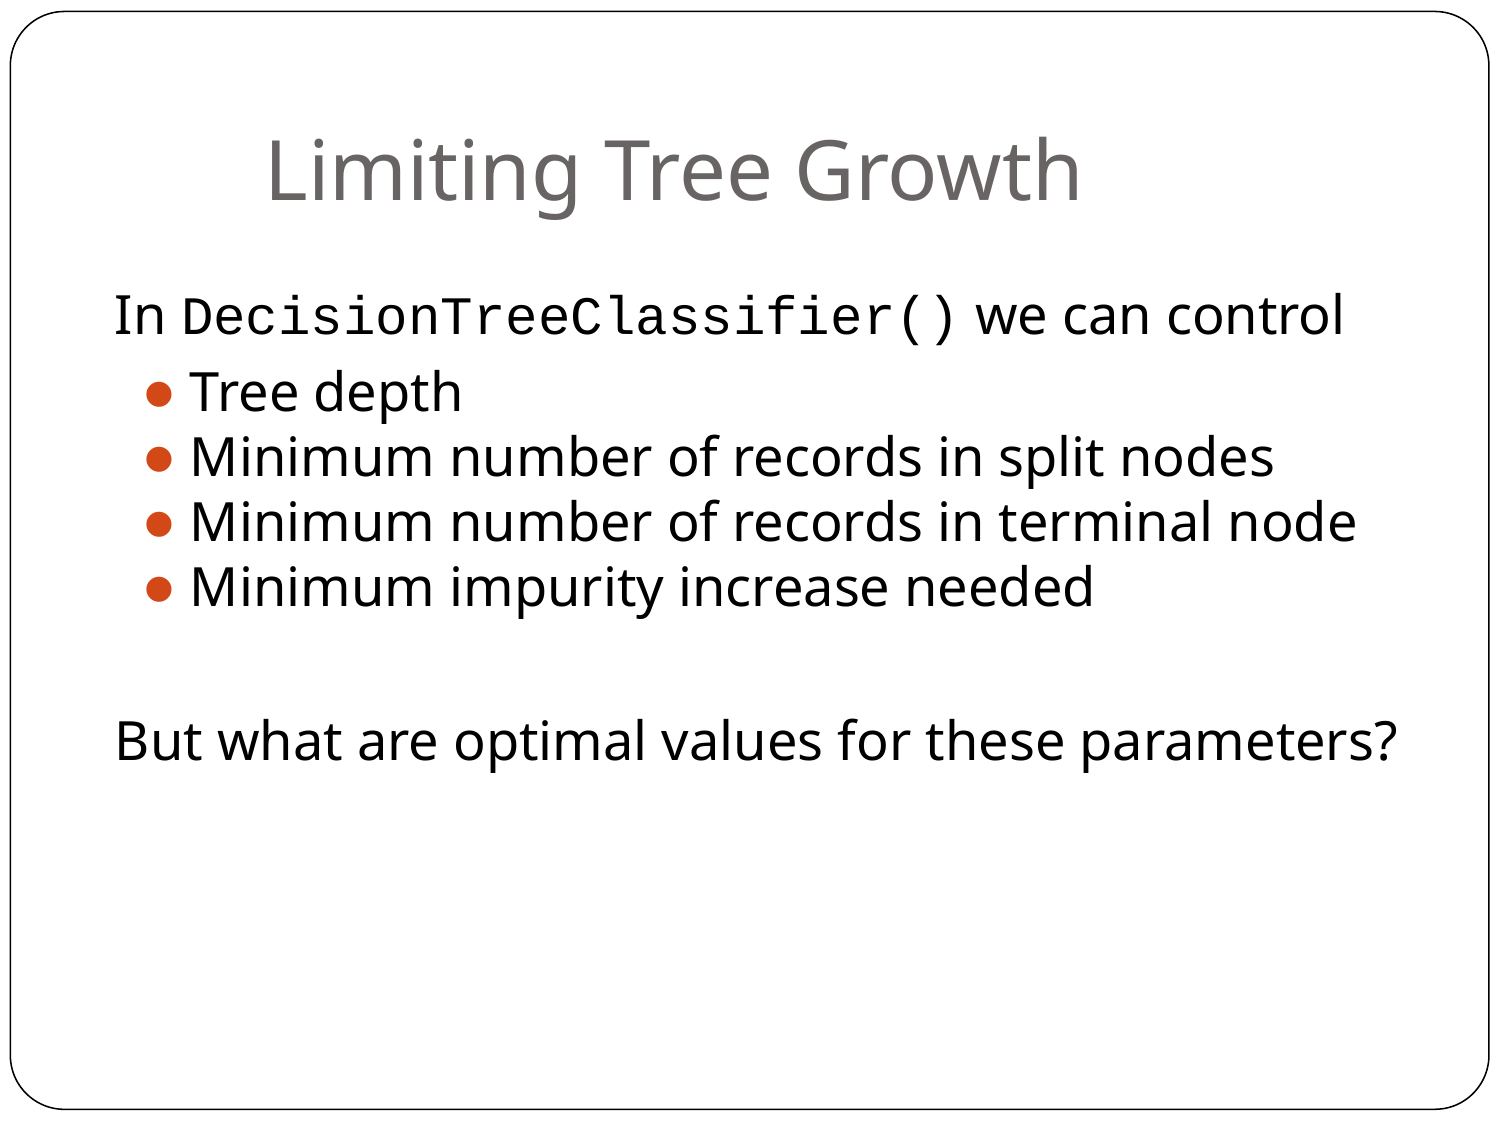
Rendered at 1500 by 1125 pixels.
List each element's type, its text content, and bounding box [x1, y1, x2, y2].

list In DecisionTreeClassifier() we can control Tree depth Minimum number of records in split nodes Minimum number of records in terminal node Minimum impurity increase needed But what are optimal values for these parameters? [99, 273, 1425, 925]
title Limiting Tree Growth [150, 45, 1280, 233]
